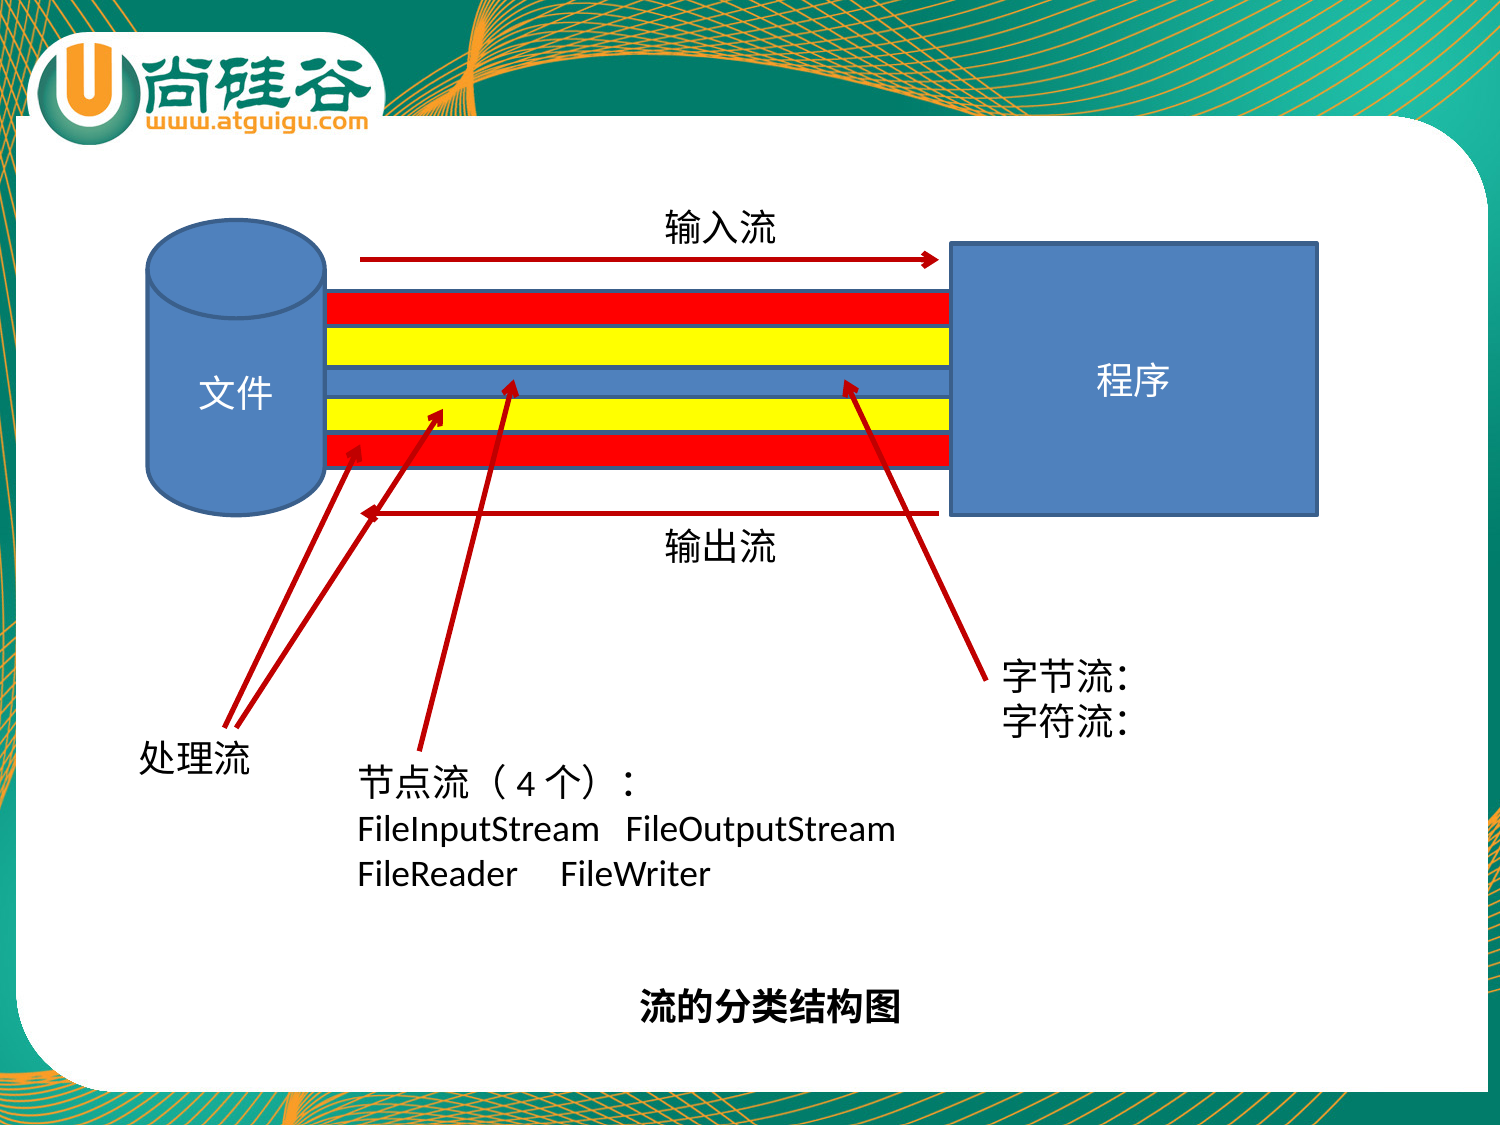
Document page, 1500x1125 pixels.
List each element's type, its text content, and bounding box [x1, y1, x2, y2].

text_box 字节流： 字符流： [986, 645, 1317, 750]
text_box [327, 324, 949, 365]
text_box [519, 399, 839, 435]
text_box [519, 435, 839, 470]
text_box 处理流 [123, 727, 325, 788]
text_box 输入流 [649, 196, 939, 256]
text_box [418, 379, 514, 752]
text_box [224, 444, 361, 729]
text_box 文件 [145, 217, 327, 517]
text_box [327, 399, 413, 407]
text_box [323, 365, 953, 399]
text_box 流的分类结构图 [342, 975, 1199, 1036]
text_box [327, 289, 949, 324]
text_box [235, 408, 444, 729]
text_box 程序 [949, 241, 1319, 517]
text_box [844, 379, 987, 681]
text_box 输出流 [649, 521, 839, 575]
text_box 节点流（4个）： FileInputStream FileOutputStream FileReader FileWriter [342, 751, 957, 901]
picture [0, 0, 1500, 1125]
